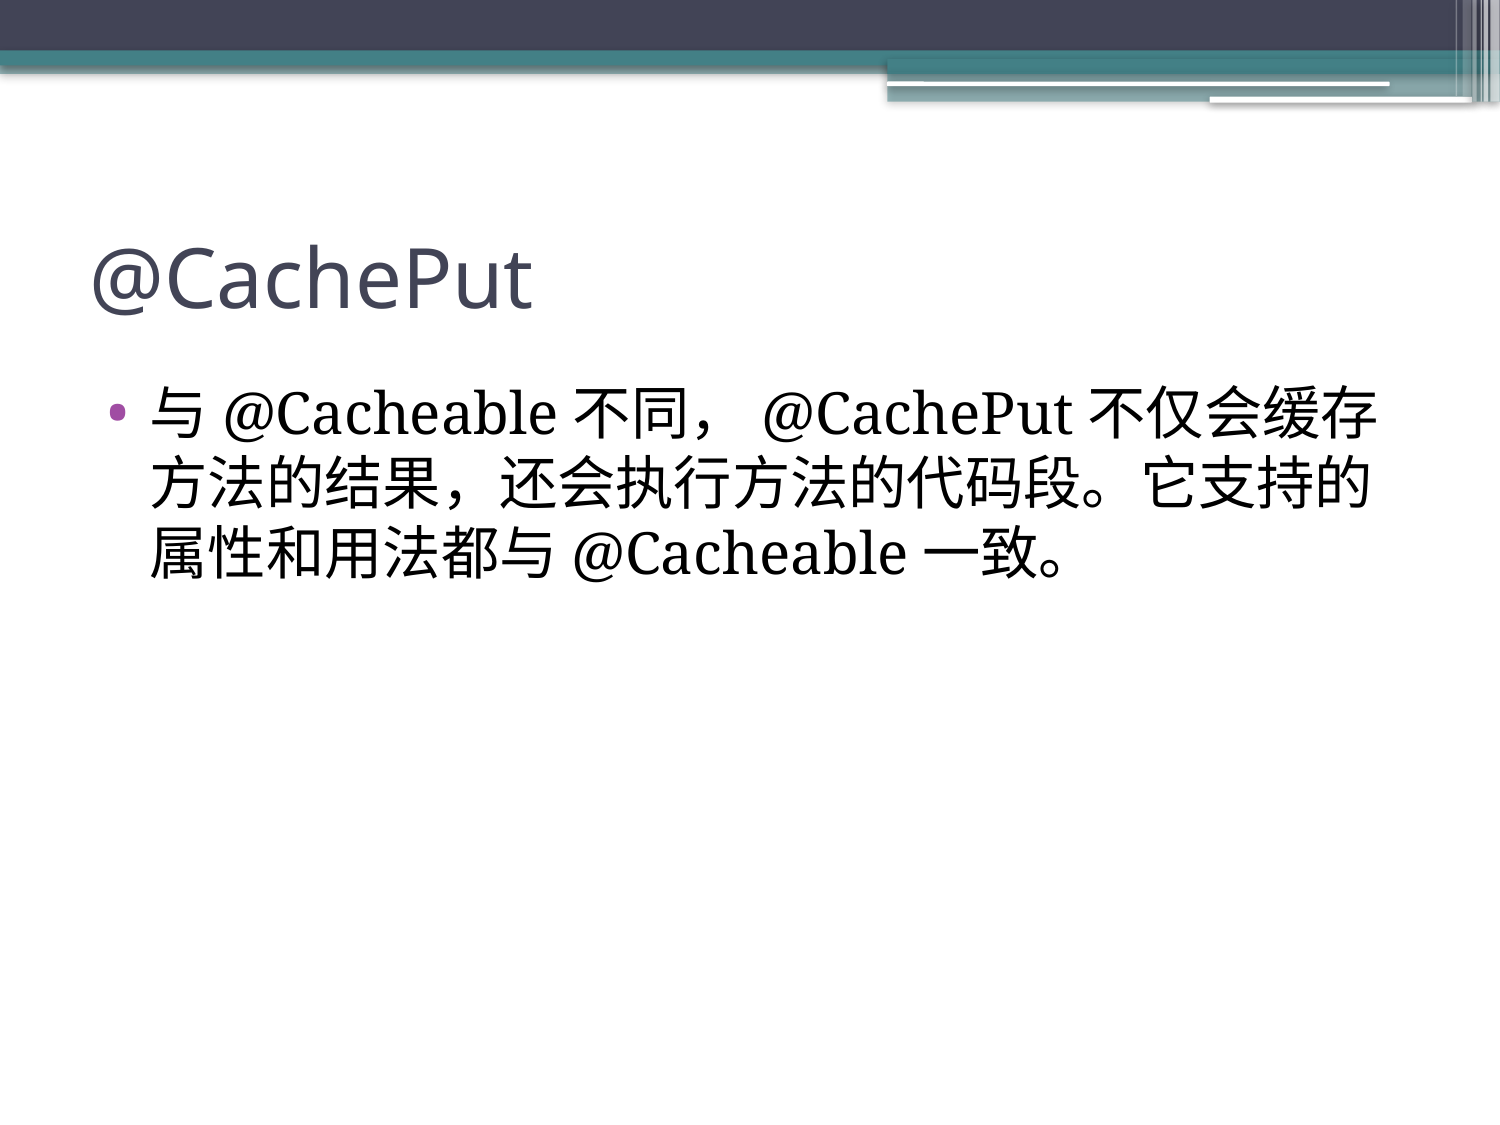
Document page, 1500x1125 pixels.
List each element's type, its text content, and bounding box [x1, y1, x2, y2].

title @CachePut [75, 187, 1425, 363]
list 与@Cacheable不同，@CachePut不仅会缓存方法的结果，还会执行方法的代码段。它支持的属性和用法都与@Cacheable一致。 [75, 368, 1425, 1079]
